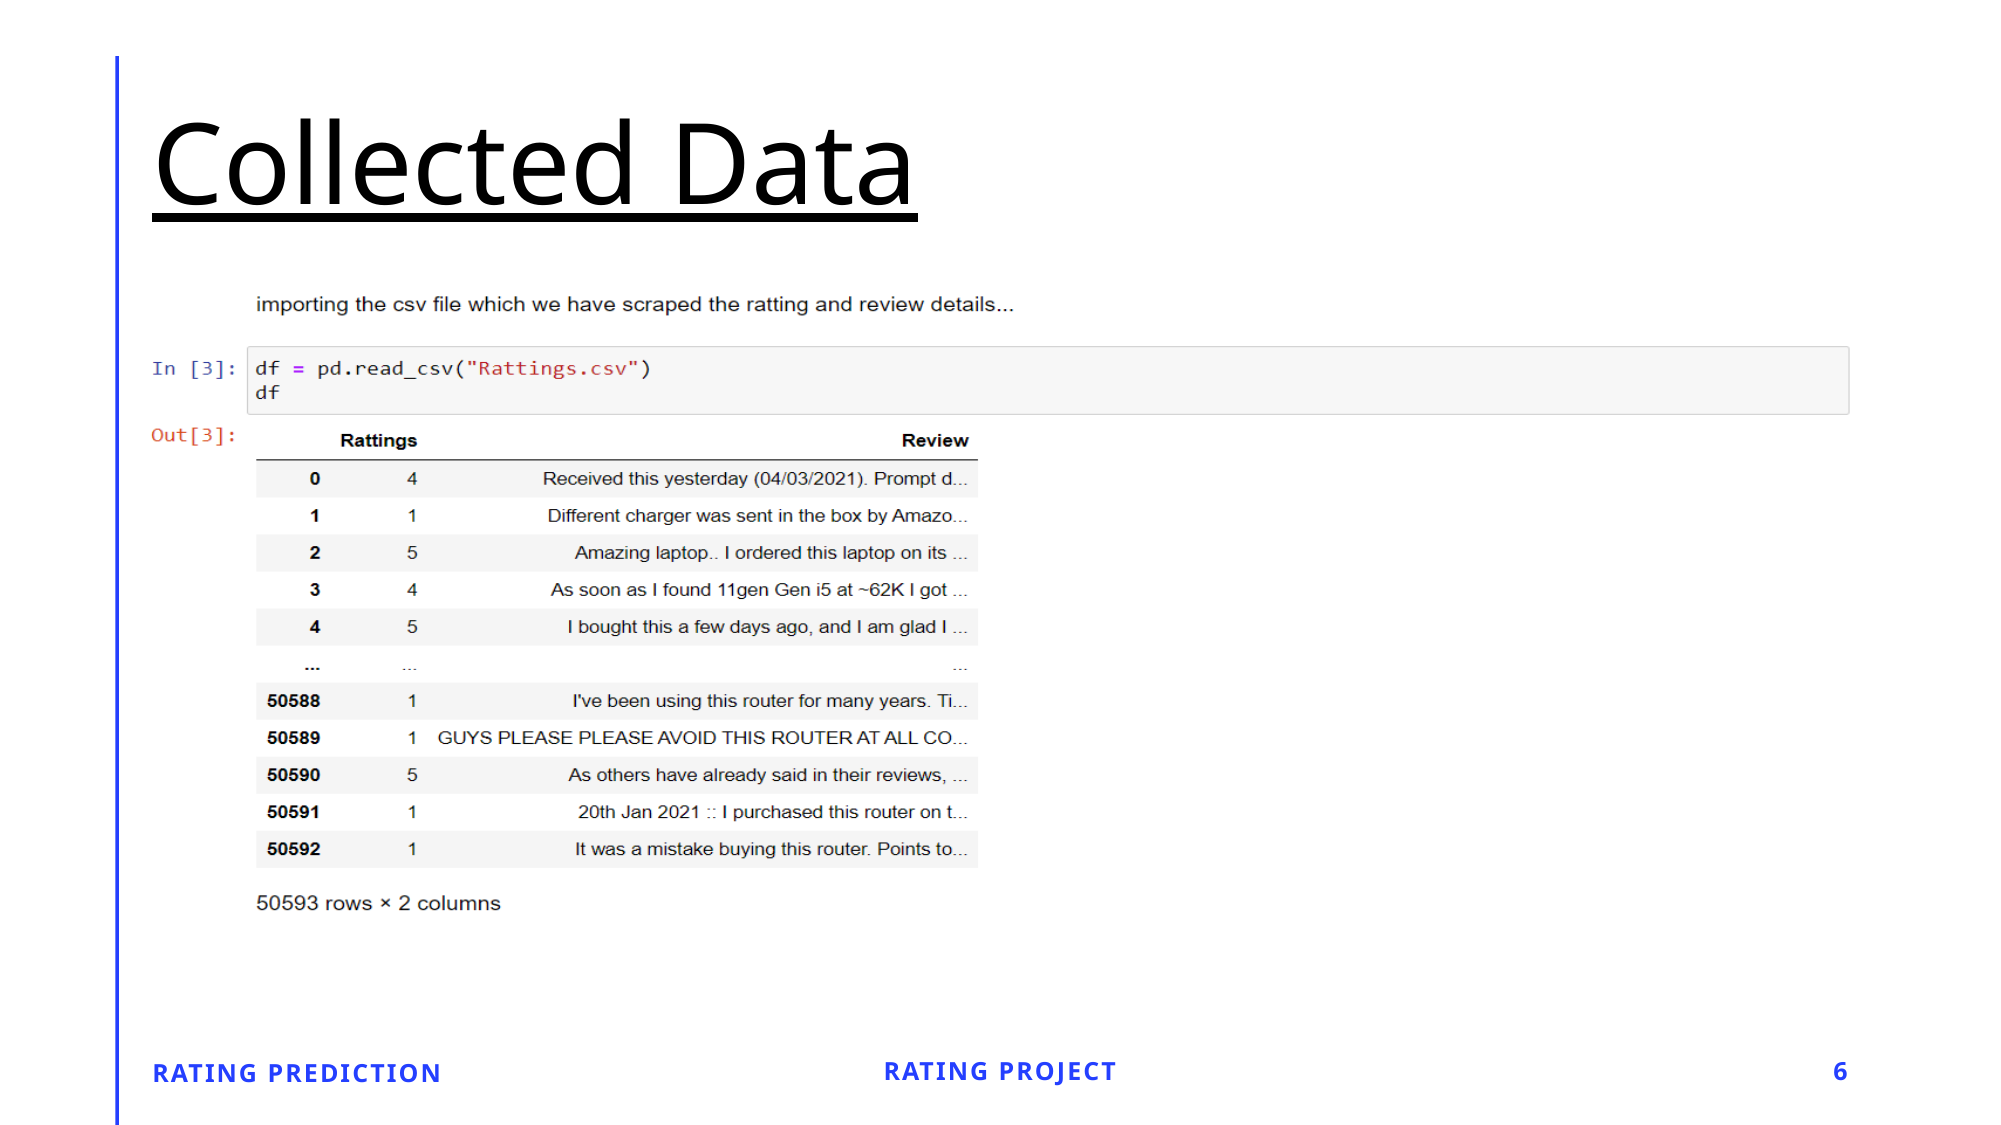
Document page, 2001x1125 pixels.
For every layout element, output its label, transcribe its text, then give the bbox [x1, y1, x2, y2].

footer Rating project [662, 1042, 1338, 1103]
picture [137, 253, 1879, 943]
slide_number Rating Prediction [137, 1042, 588, 1103]
title Collected Data [137, 59, 1863, 253]
slide_number 6 [1412, 1042, 1863, 1103]
